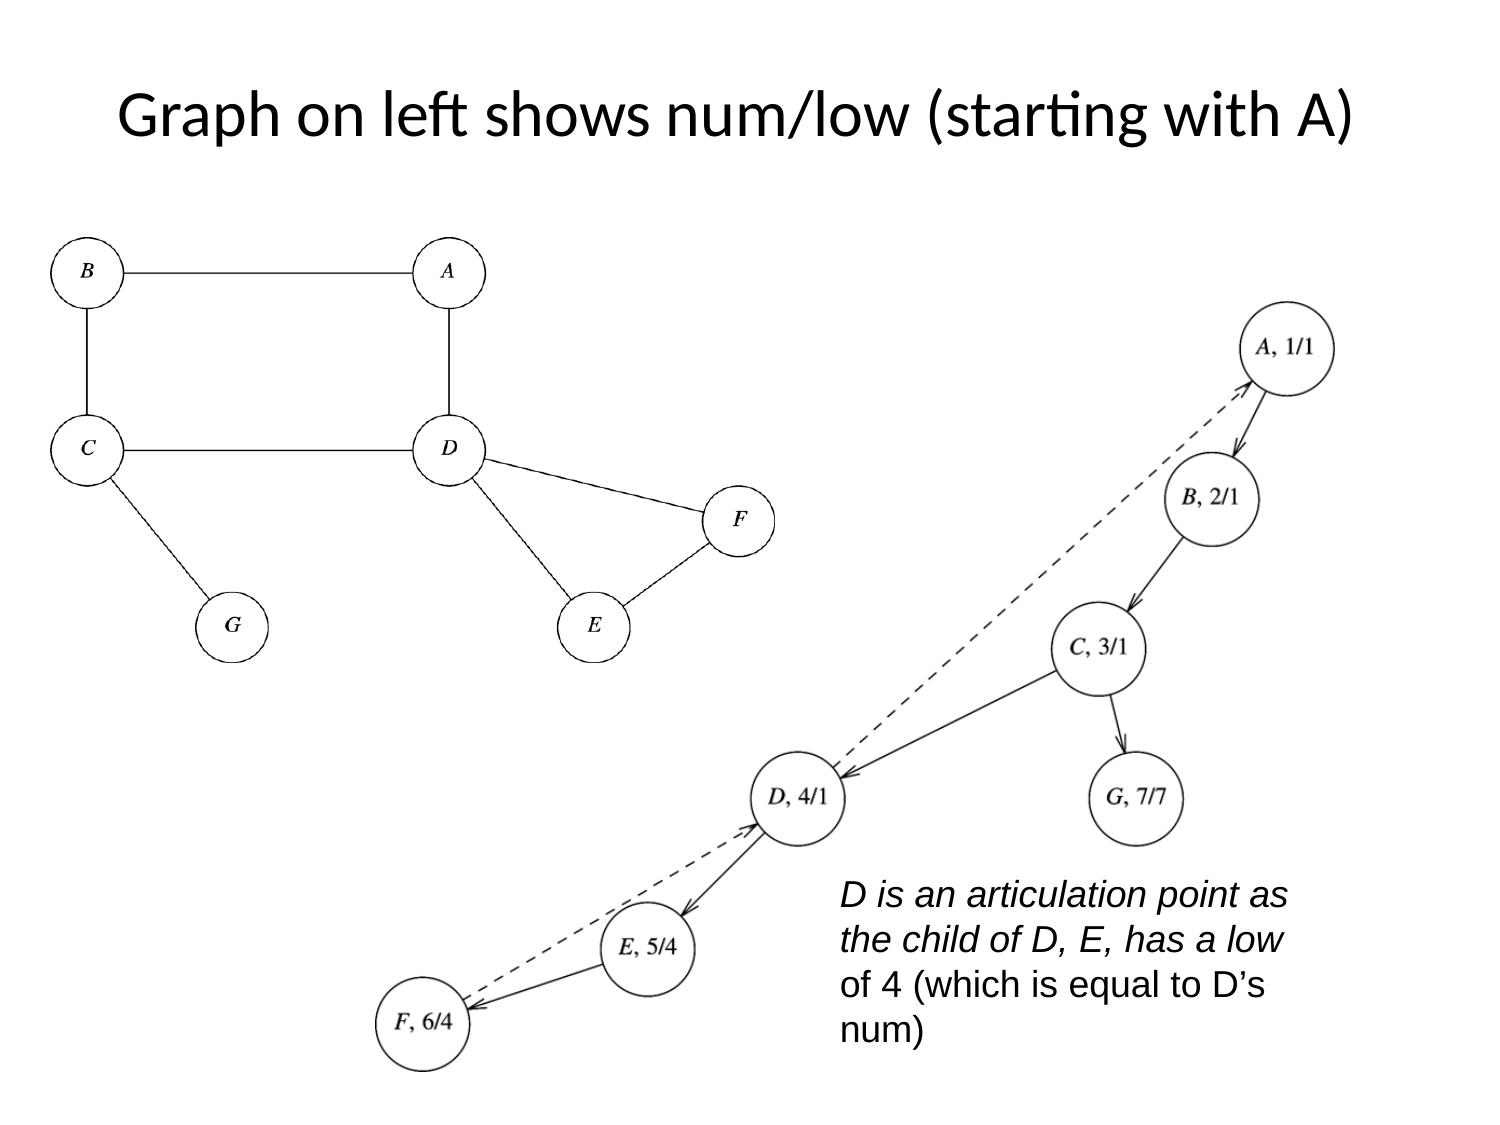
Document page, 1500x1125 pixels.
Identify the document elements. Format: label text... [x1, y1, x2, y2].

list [49, 237, 776, 663]
title Graph on left shows num/low (starting with A) [75, 45, 1400, 175]
picture [374, 301, 1335, 1072]
